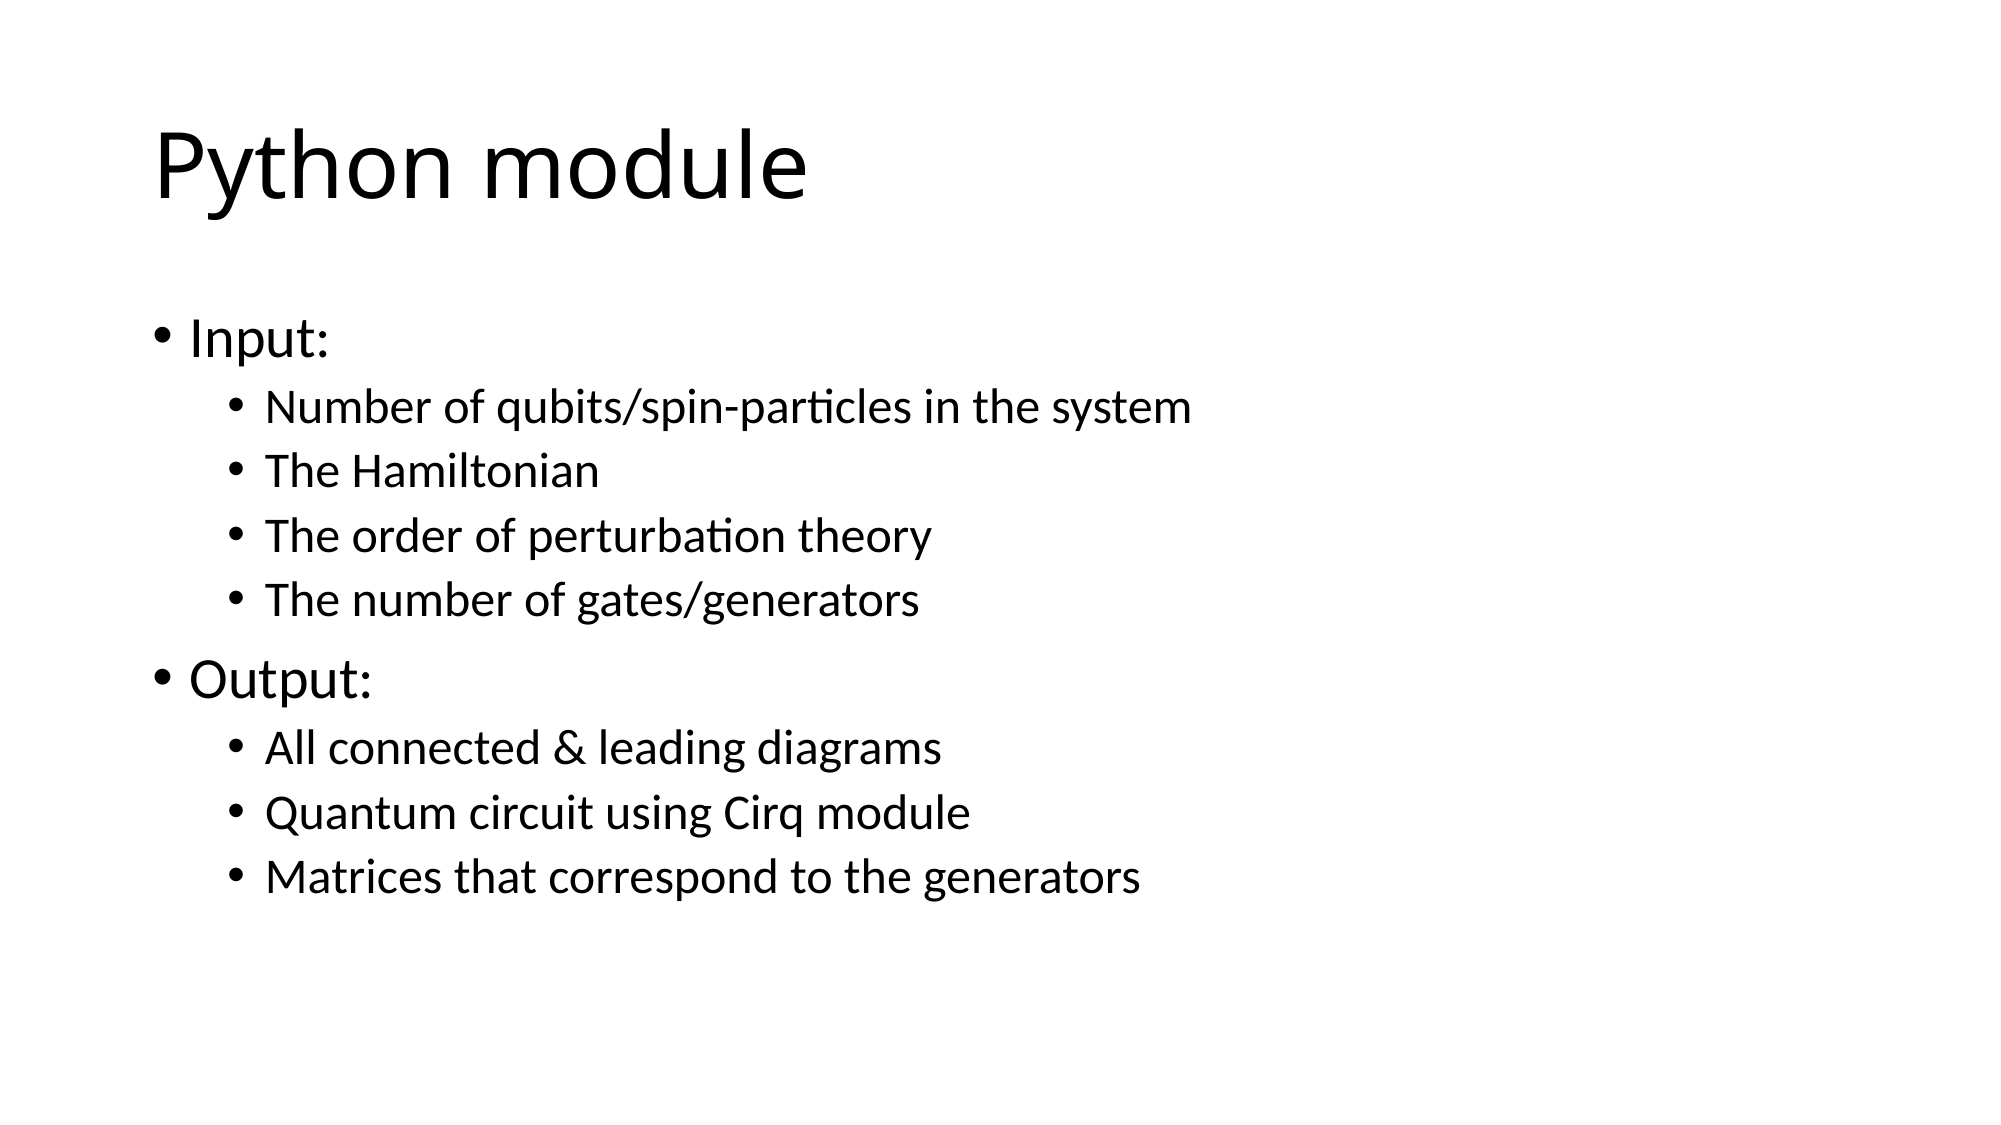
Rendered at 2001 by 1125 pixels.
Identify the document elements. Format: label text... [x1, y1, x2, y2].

list Input: Number of qubits/spin-particles in the system The Hamiltonian The order of perturbation theory The number of gates/generators Output: All connected & leading diagrams Quantum circuit using Cirq module Matrices that correspond to the generators [137, 299, 1863, 1014]
title Python module [137, 59, 1863, 278]
